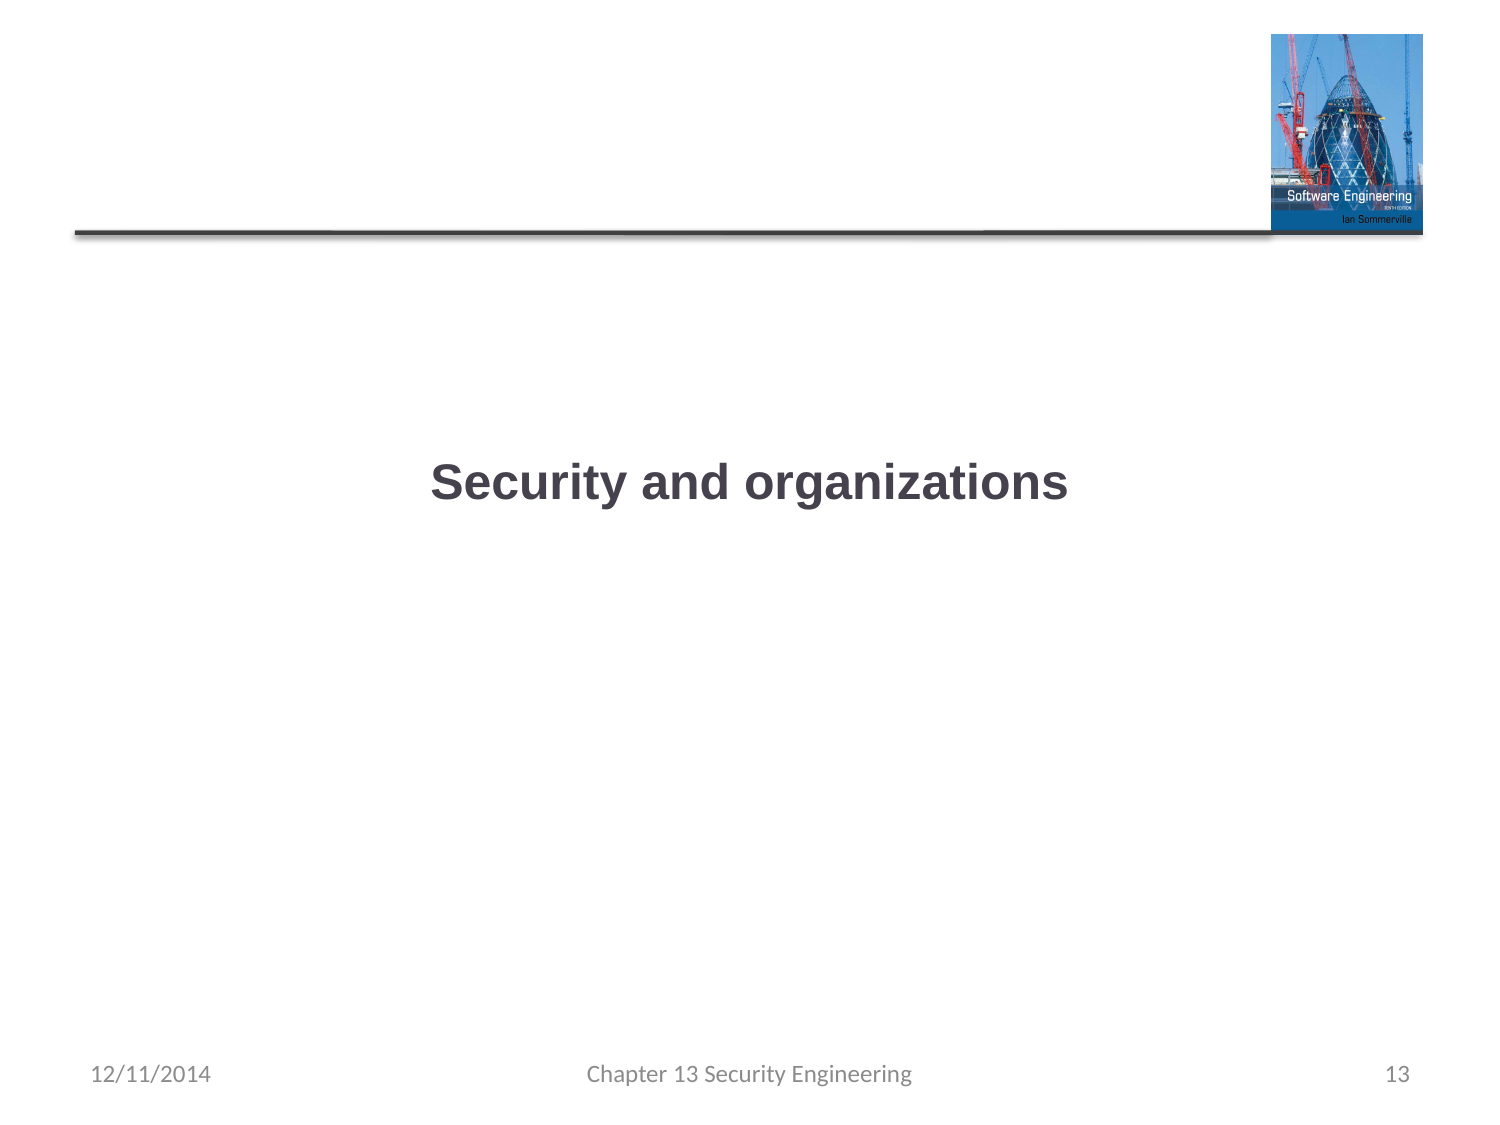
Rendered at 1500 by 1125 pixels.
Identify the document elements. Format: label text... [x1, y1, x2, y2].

picture [1271, 34, 1423, 230]
slide_number 13 [1074, 1042, 1425, 1103]
footer Chapter 13 Security Engineering [512, 1042, 988, 1103]
title Security and organizations [74, 385, 1426, 574]
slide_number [75, 1042, 425, 1103]
